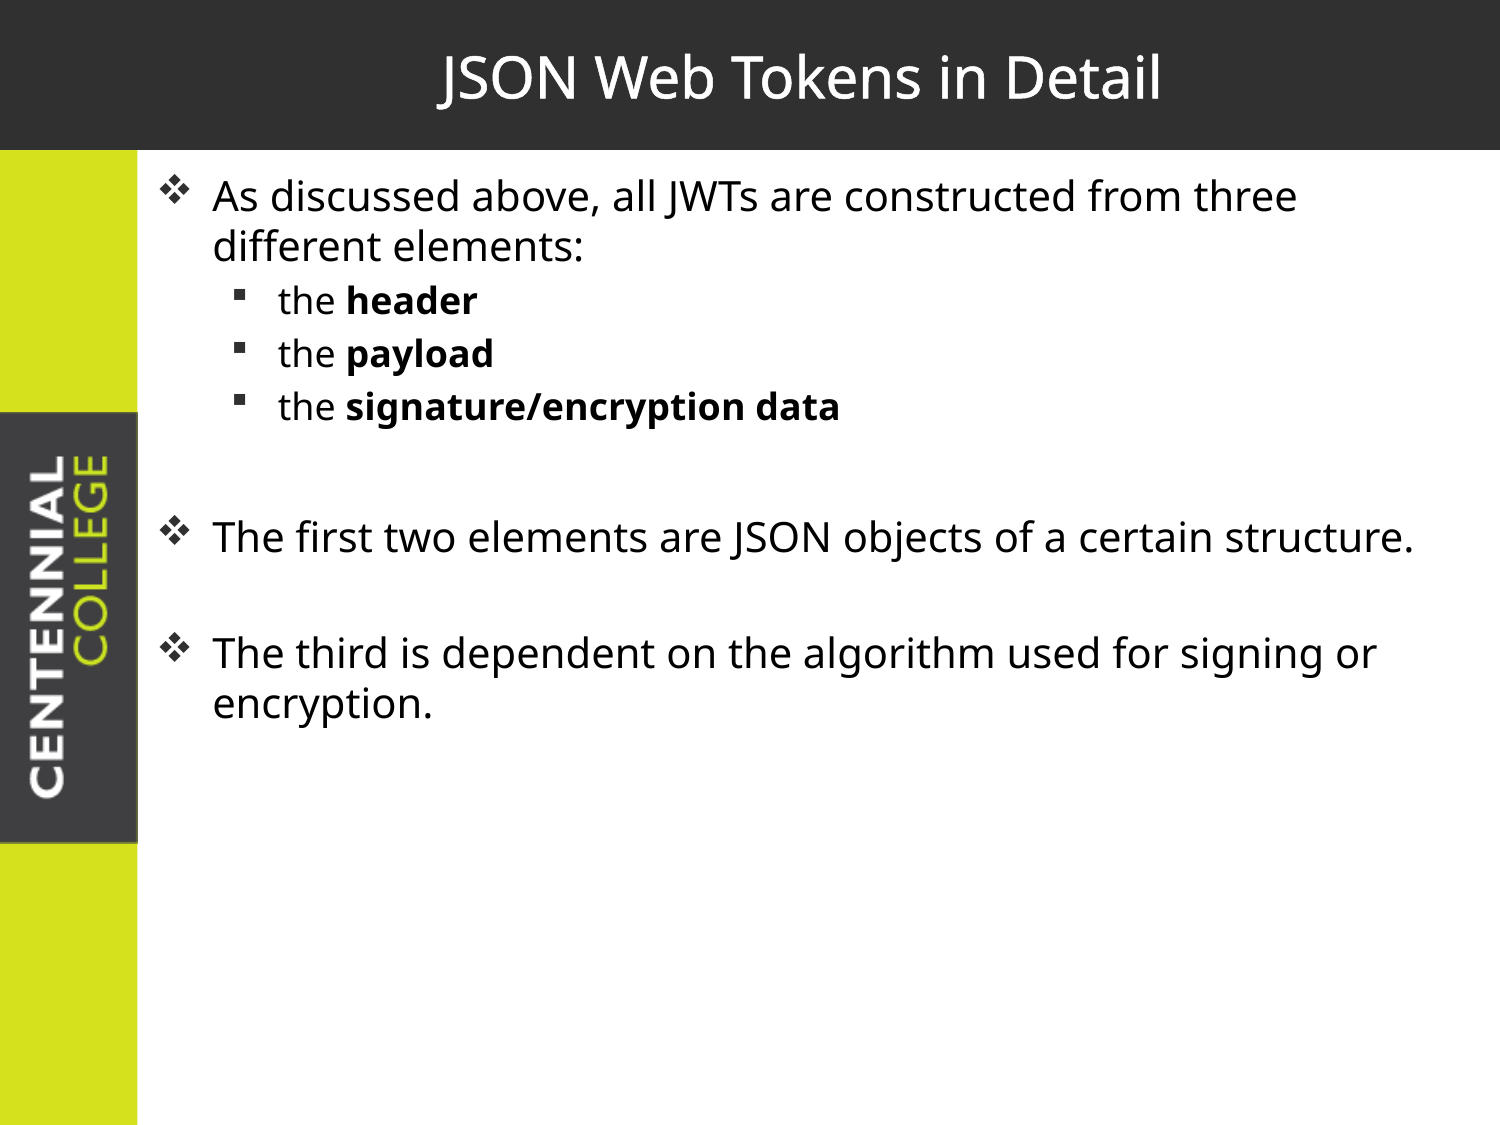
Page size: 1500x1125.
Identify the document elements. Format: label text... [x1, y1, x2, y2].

list As discussed above, all JWTs are constructed from three different elements: the header the payload the signature/encryption data The first two elements are JSON objects of a certain structure. The third is dependent on the algorithm used for signing or encryption. [141, 162, 1467, 1088]
picture [0, 412, 138, 844]
title JSON Web Tokens in Detail [137, 0, 1467, 150]
